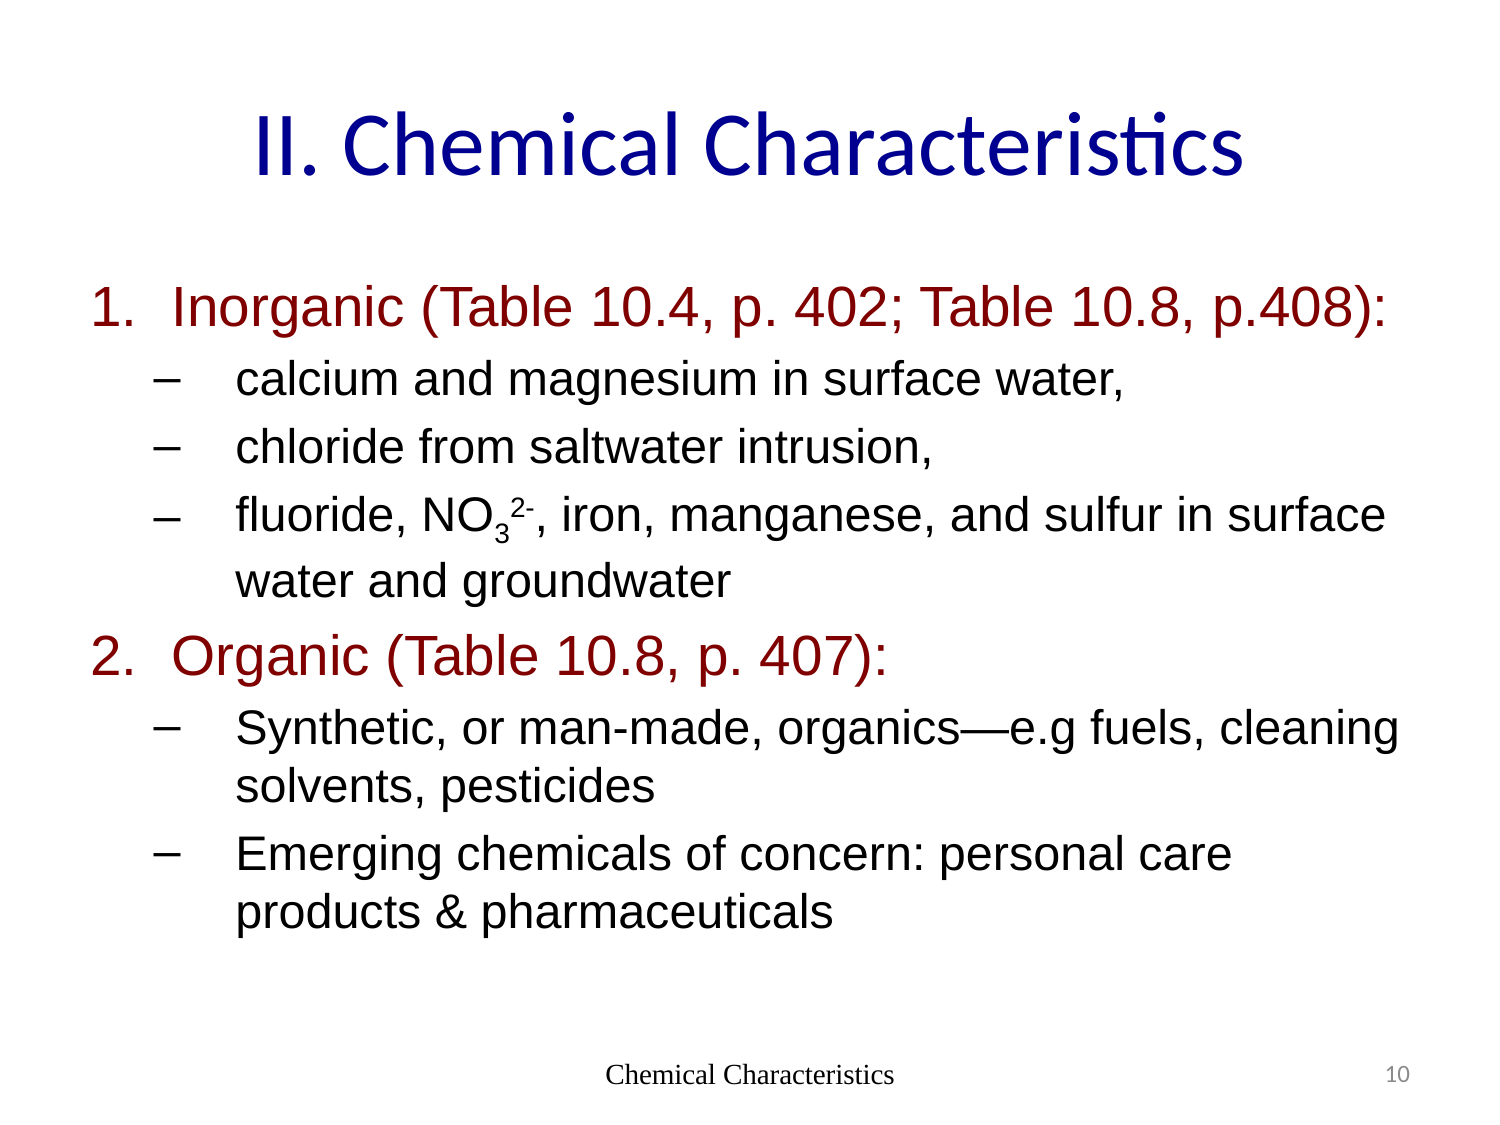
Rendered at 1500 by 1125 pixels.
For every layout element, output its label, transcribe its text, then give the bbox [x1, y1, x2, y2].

slide_number 10 [1074, 1042, 1425, 1103]
list Inorganic (Table 10.4, p. 402; Table 10.8, p.408): calcium and magnesium in surface water, chloride from saltwater intrusion, fluoride, NO32-, iron, manganese, and sulfur in surface water and groundwater Organic (Table 10.8, p. 407): Synthetic, or man-made, organics—e.g fuels, cleaning solvents, pesticides Emerging chemicals of concern: personal care products & pharmaceuticals [75, 262, 1425, 1005]
title II. Chemical Characteristics [75, 45, 1425, 233]
footer Chemical Characteristics [512, 1042, 988, 1103]
